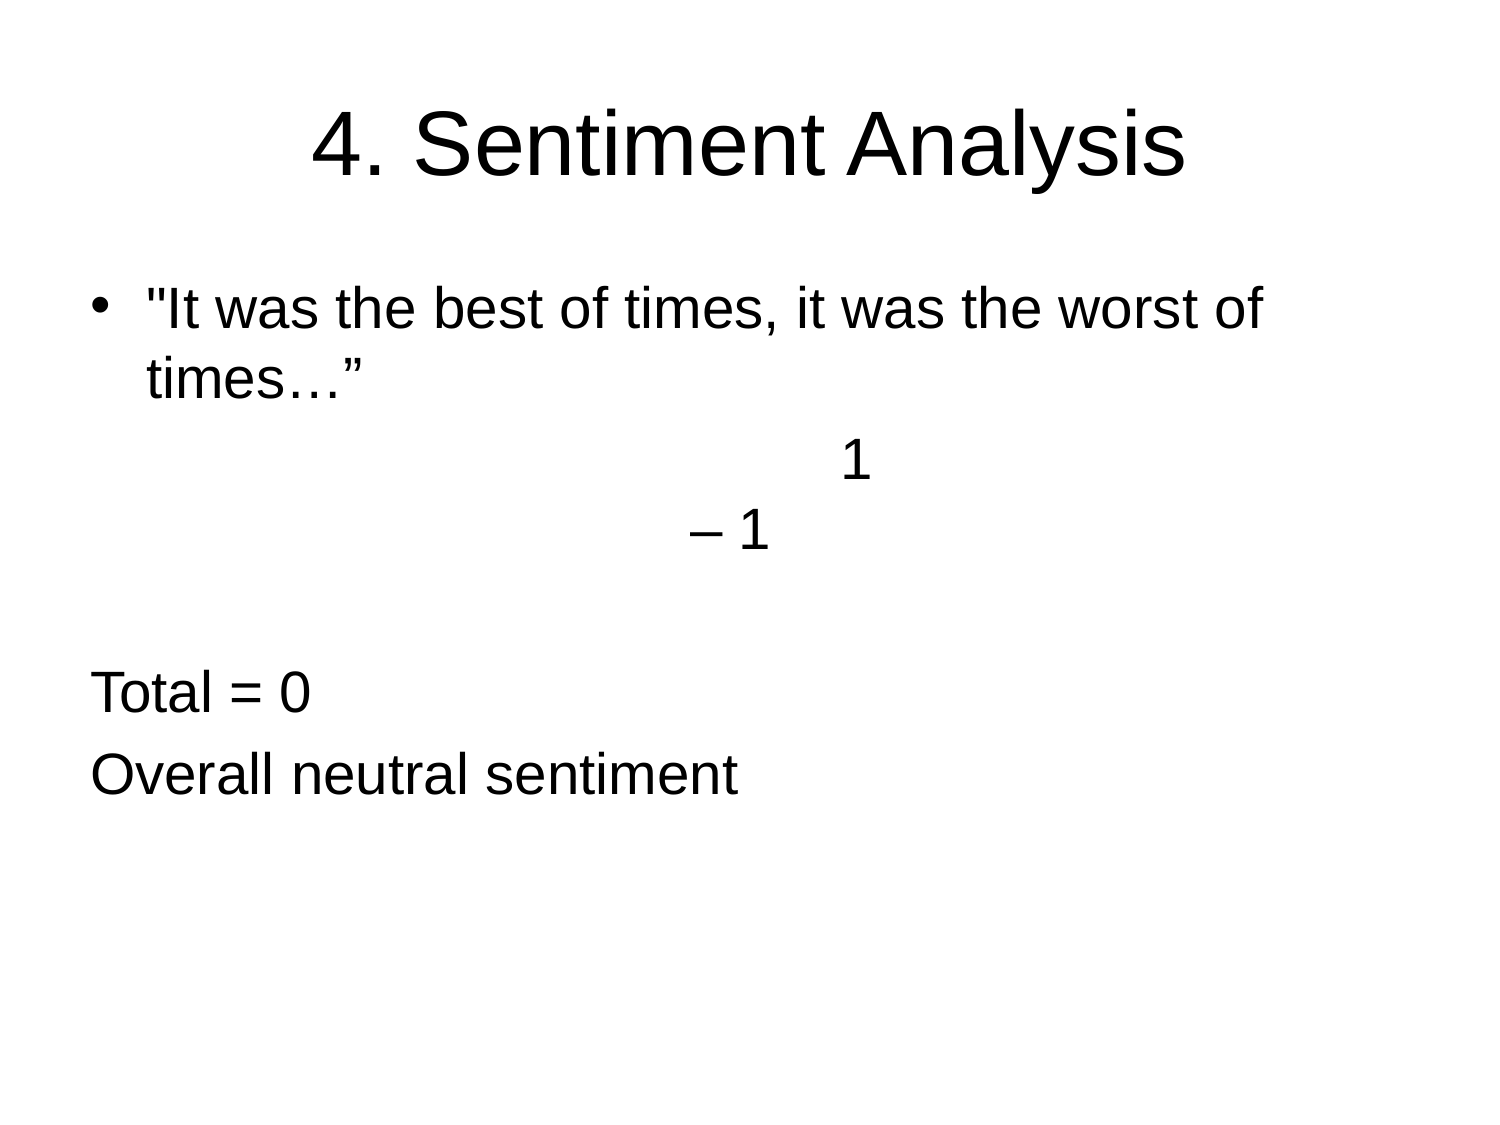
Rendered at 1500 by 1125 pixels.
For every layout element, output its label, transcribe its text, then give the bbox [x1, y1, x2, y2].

title 4. Sentiment Analysis [75, 45, 1425, 233]
list "It was the best of times, it was the worst of times…” 1 – 1 Total = 0 Overall neutral sentiment [75, 262, 1425, 1005]
